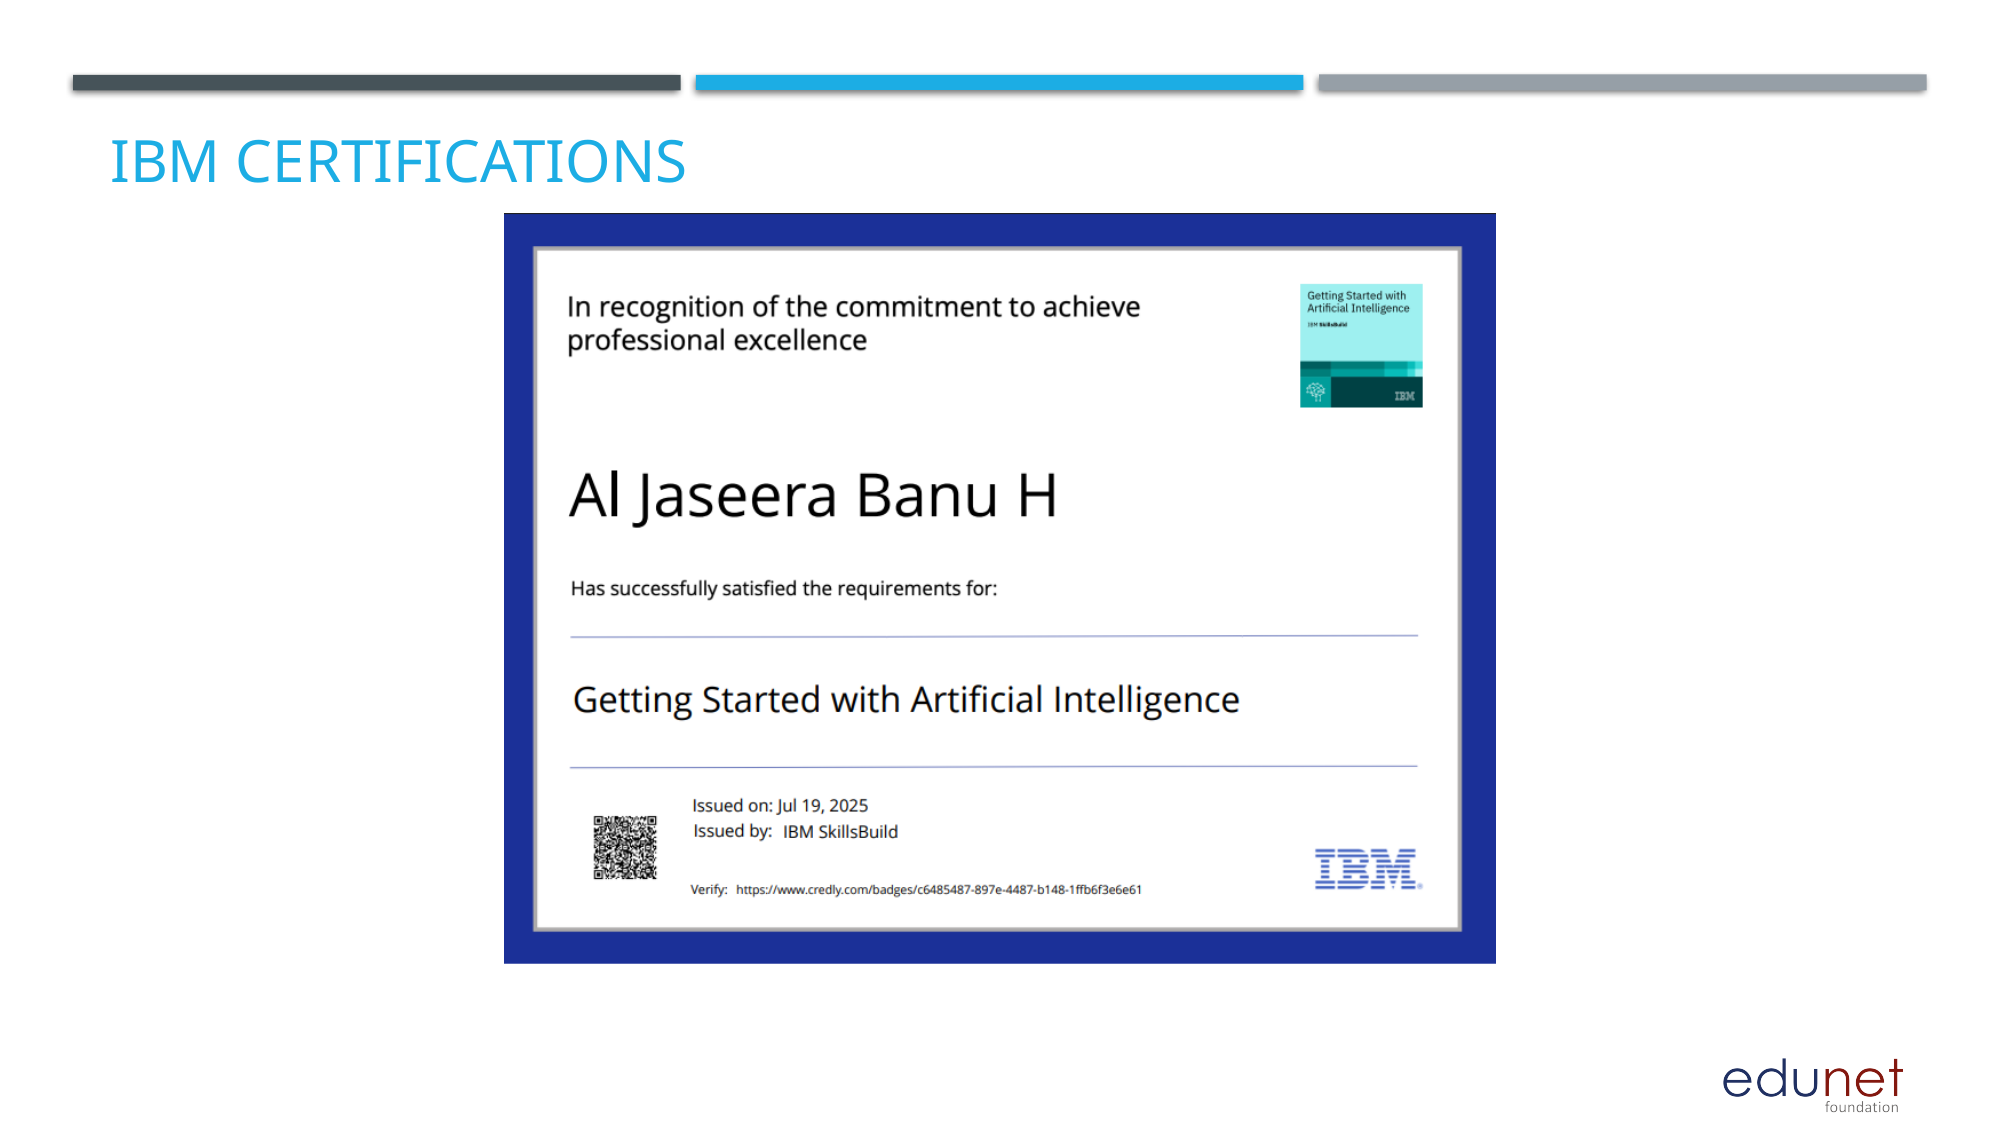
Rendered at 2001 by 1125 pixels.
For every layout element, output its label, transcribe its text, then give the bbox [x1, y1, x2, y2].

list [504, 212, 1496, 981]
picture [1719, 1056, 1905, 1116]
title IBM Certifications [95, 115, 1905, 203]
